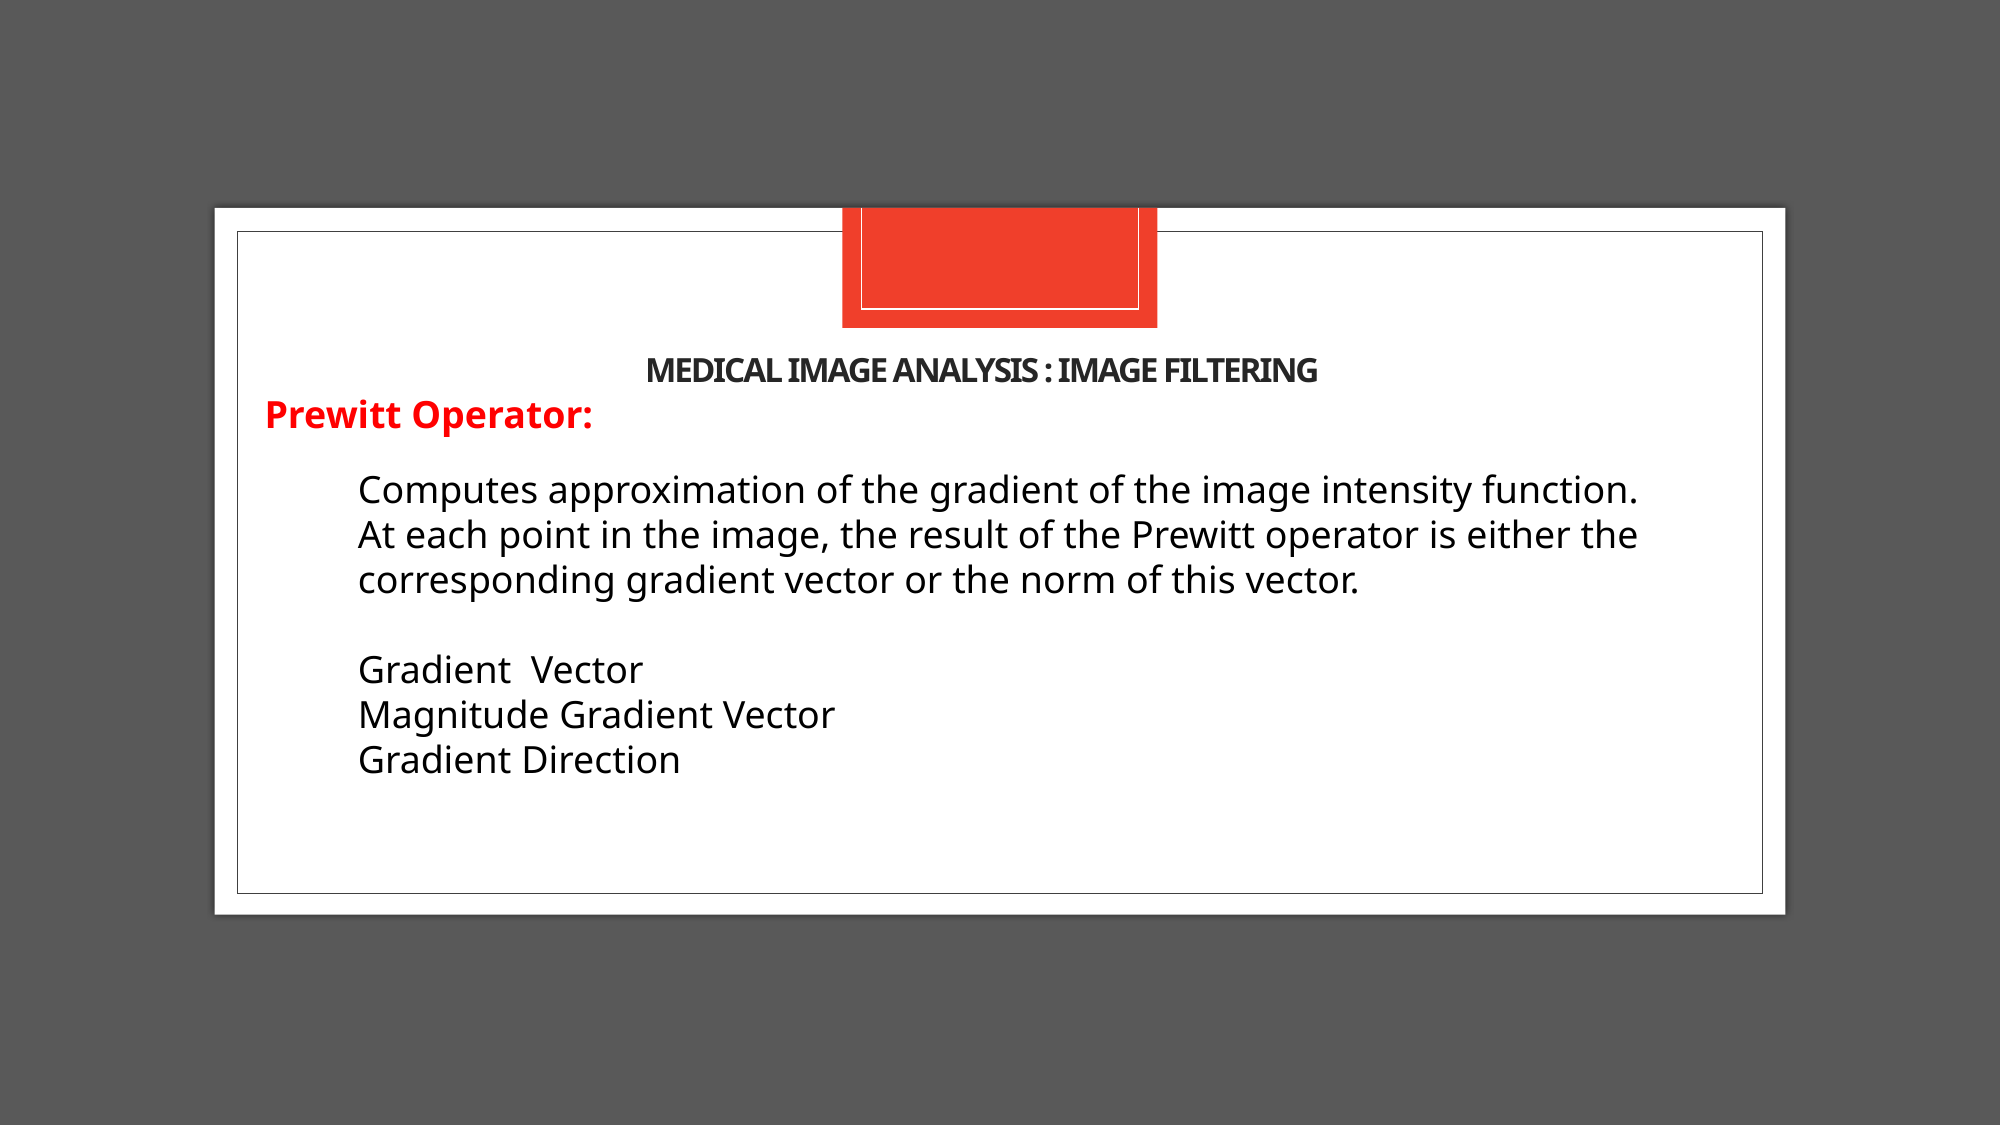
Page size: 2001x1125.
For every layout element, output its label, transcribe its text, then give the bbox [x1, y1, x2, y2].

title Medical image analysis : image filtering [249, 335, 1716, 411]
text_box Prewitt Operator: [249, 383, 1250, 443]
